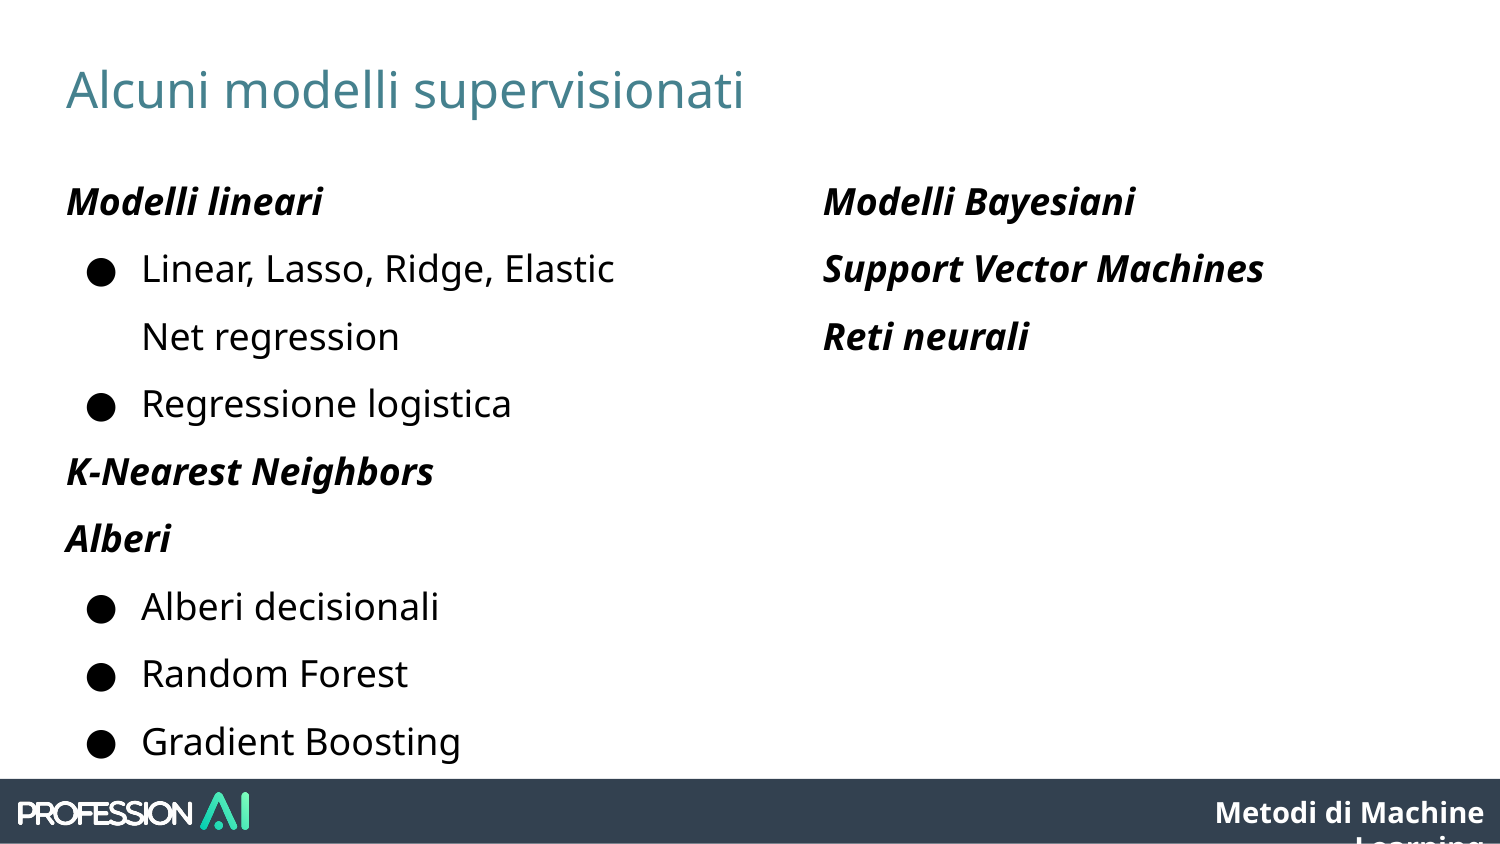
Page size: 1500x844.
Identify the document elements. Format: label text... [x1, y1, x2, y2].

picture [17, 792, 250, 831]
text_box Metodi di Machine Learning [1099, 778, 1500, 844]
text_box Modelli Bayesiani Support Vector Machines Reti neurali [807, 140, 1471, 633]
title Alcuni modelli supervisionati [51, 42, 1449, 137]
text_box [0, 778, 1099, 844]
text_box Modelli lineari Linear, Lasso, Ridge, Elastic Net regression Regressione logistica K-Nearest Neighbors Alberi Alberi decisionali Random Forest Gradient Boosting [51, 140, 695, 704]
